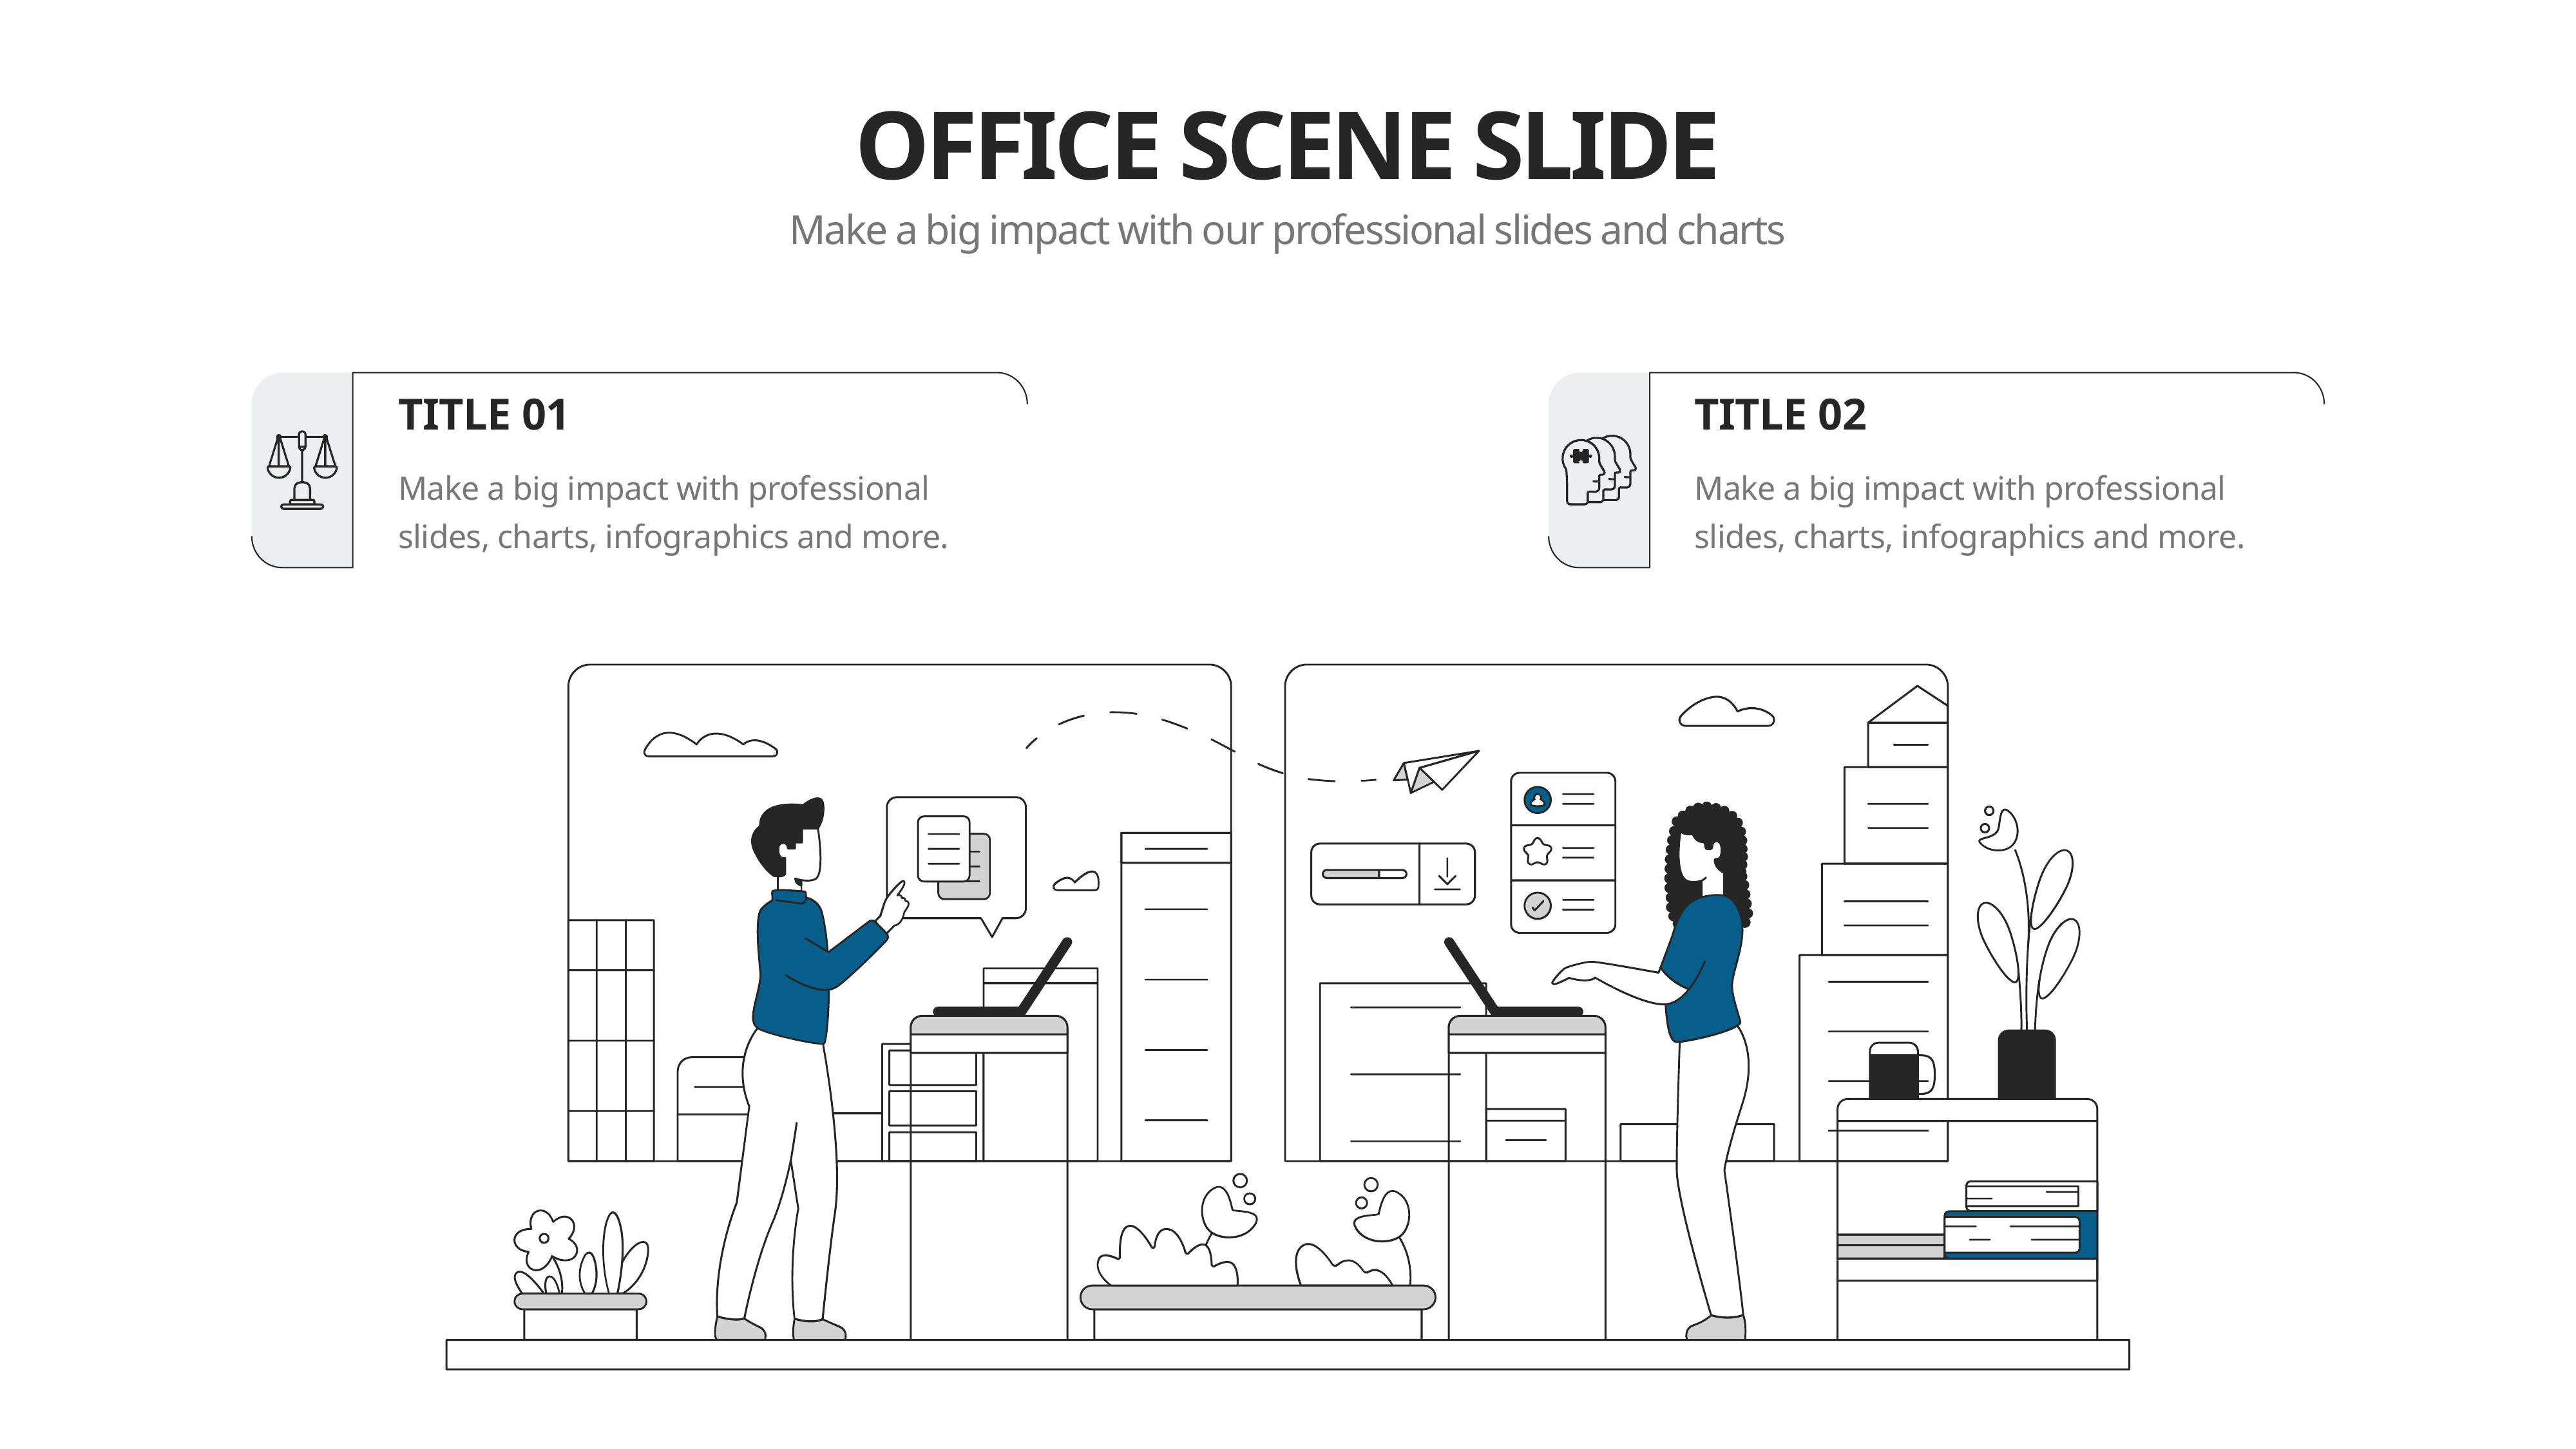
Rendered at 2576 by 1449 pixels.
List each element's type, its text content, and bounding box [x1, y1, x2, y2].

text_box [251, 372, 352, 536]
text_box Make a big impact with our professional slides and charts [160, 199, 2416, 258]
text_box OFFICE SCENE SLIDE [160, 80, 2416, 199]
text_box [1561, 435, 1637, 506]
text_box Make a big impact with professional slides, charts, infographics and more. [1684, 453, 2304, 560]
text_box TITLE 01 [388, 382, 1007, 444]
text_box [1549, 372, 1650, 536]
text_box [1549, 372, 2325, 568]
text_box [445, 663, 2131, 1370]
text_box Make a big impact with professional slides, charts, infographics and more. [388, 453, 1007, 560]
text_box [251, 372, 1027, 568]
text_box TITLE 02 [1684, 382, 2304, 443]
text_box [266, 430, 338, 510]
